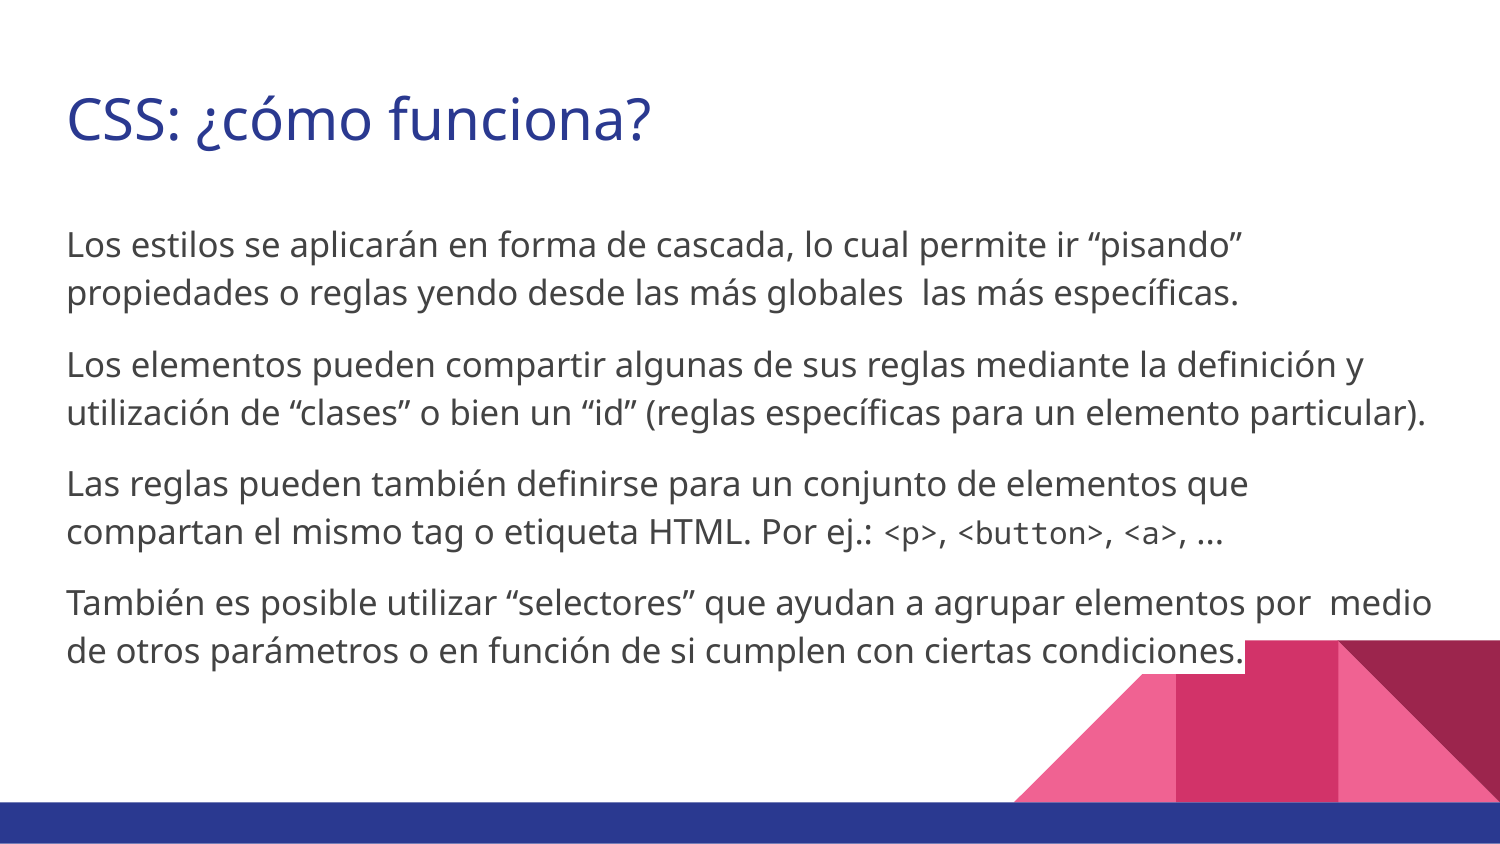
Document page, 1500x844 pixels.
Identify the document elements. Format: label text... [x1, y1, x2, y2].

title CSS: ¿cómo funciona? [51, 67, 1449, 167]
list Los estilos se aplicarán en forma de cascada, lo cual permite ir “pisando” propiedades o reglas yendo desde las más globales las más específicas. Los elementos pueden compartir algunas de sus reglas mediante la definición y utilización de “clases” o bien un “id” (reglas específicas para un elemento particular). Las reglas pueden también definirse para un conjunto de elementos que compartan el mismo tag o etiqueta HTML. Por ej.: <p>, <button>, <a>, ... También es posible utilizar “selectores” que ayudan a agrupar elementos por medio de otros parámetros o en función de si cumplen con ciertas condiciones. [51, 201, 1449, 750]
